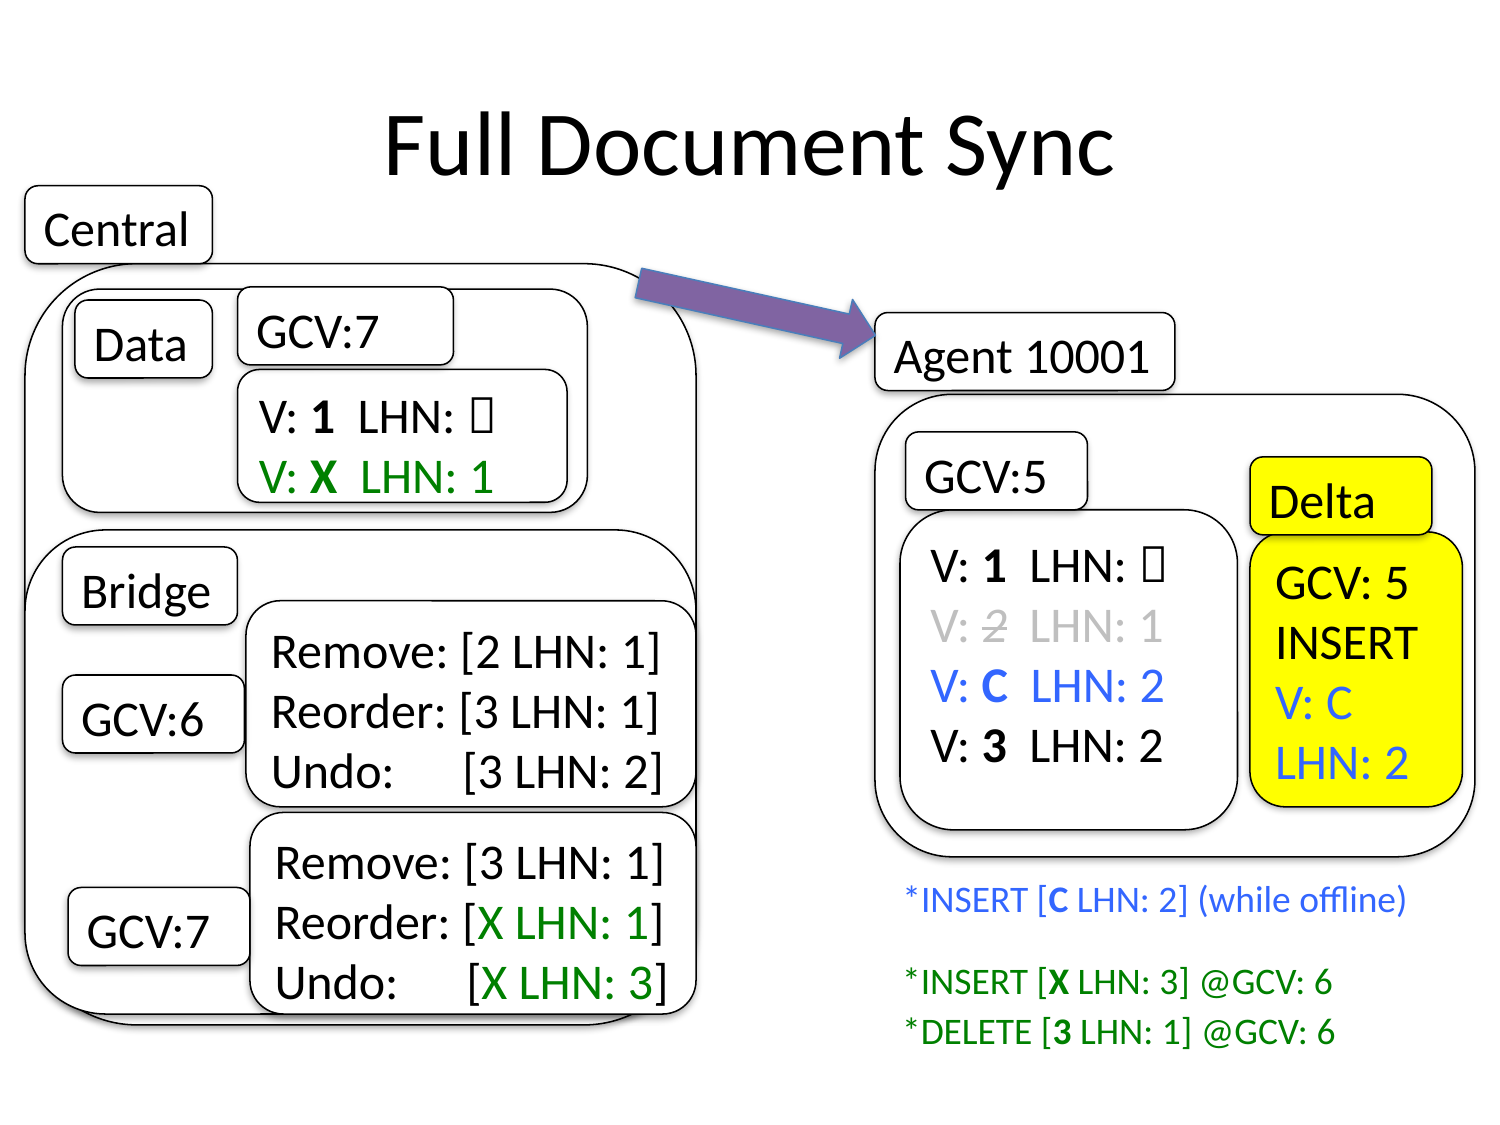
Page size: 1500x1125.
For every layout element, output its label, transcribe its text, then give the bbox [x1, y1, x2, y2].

text_box Data [74, 299, 214, 379]
text_box Central [24, 184, 214, 265]
text_box V: 1 LHN:  V: X LHN: 1 [236, 368, 568, 504]
text_box Remove: [3 LHN: 1] Reorder: [X LHN: 1] Undo: [X LHN: 3] [249, 811, 697, 1015]
text_box GCV:7 [67, 886, 251, 967]
title Full Document Sync [75, 45, 1425, 233]
text_box [634, 267, 877, 359]
text_box GCV:6 [61, 674, 246, 754]
text_box [874, 393, 1476, 858]
text_box *INSERT [C LHN: 2] (while offline) [887, 867, 1463, 928]
text_box Agent 10001 [874, 311, 1176, 392]
text_box [24, 529, 697, 1015]
text_box *DELETE [3 LHN: 1] @GCV: 6 [887, 999, 1400, 1060]
text_box Remove: [2 LHN: 1] Reorder: [3 LHN: 1] Undo: [3 LHN: 2] [245, 599, 697, 808]
text_box V: 1 LHN:  V: 2 LHN: 1 V: C LHN: 2 V: 3 LHN: 2 [899, 508, 1239, 831]
text_box [61, 288, 589, 514]
text_box *INSERT [X LHN: 3] @GCV: 6 [887, 949, 1400, 999]
text_box GCV:5 [904, 431, 1089, 511]
text_box GCV:7 [236, 286, 455, 366]
text_box Delta [1249, 456, 1433, 536]
text_box GCV: 5 INSERT V: C LHN: 2 [1249, 532, 1464, 808]
text_box Bridge [61, 546, 239, 626]
text_box [24, 262, 697, 588]
